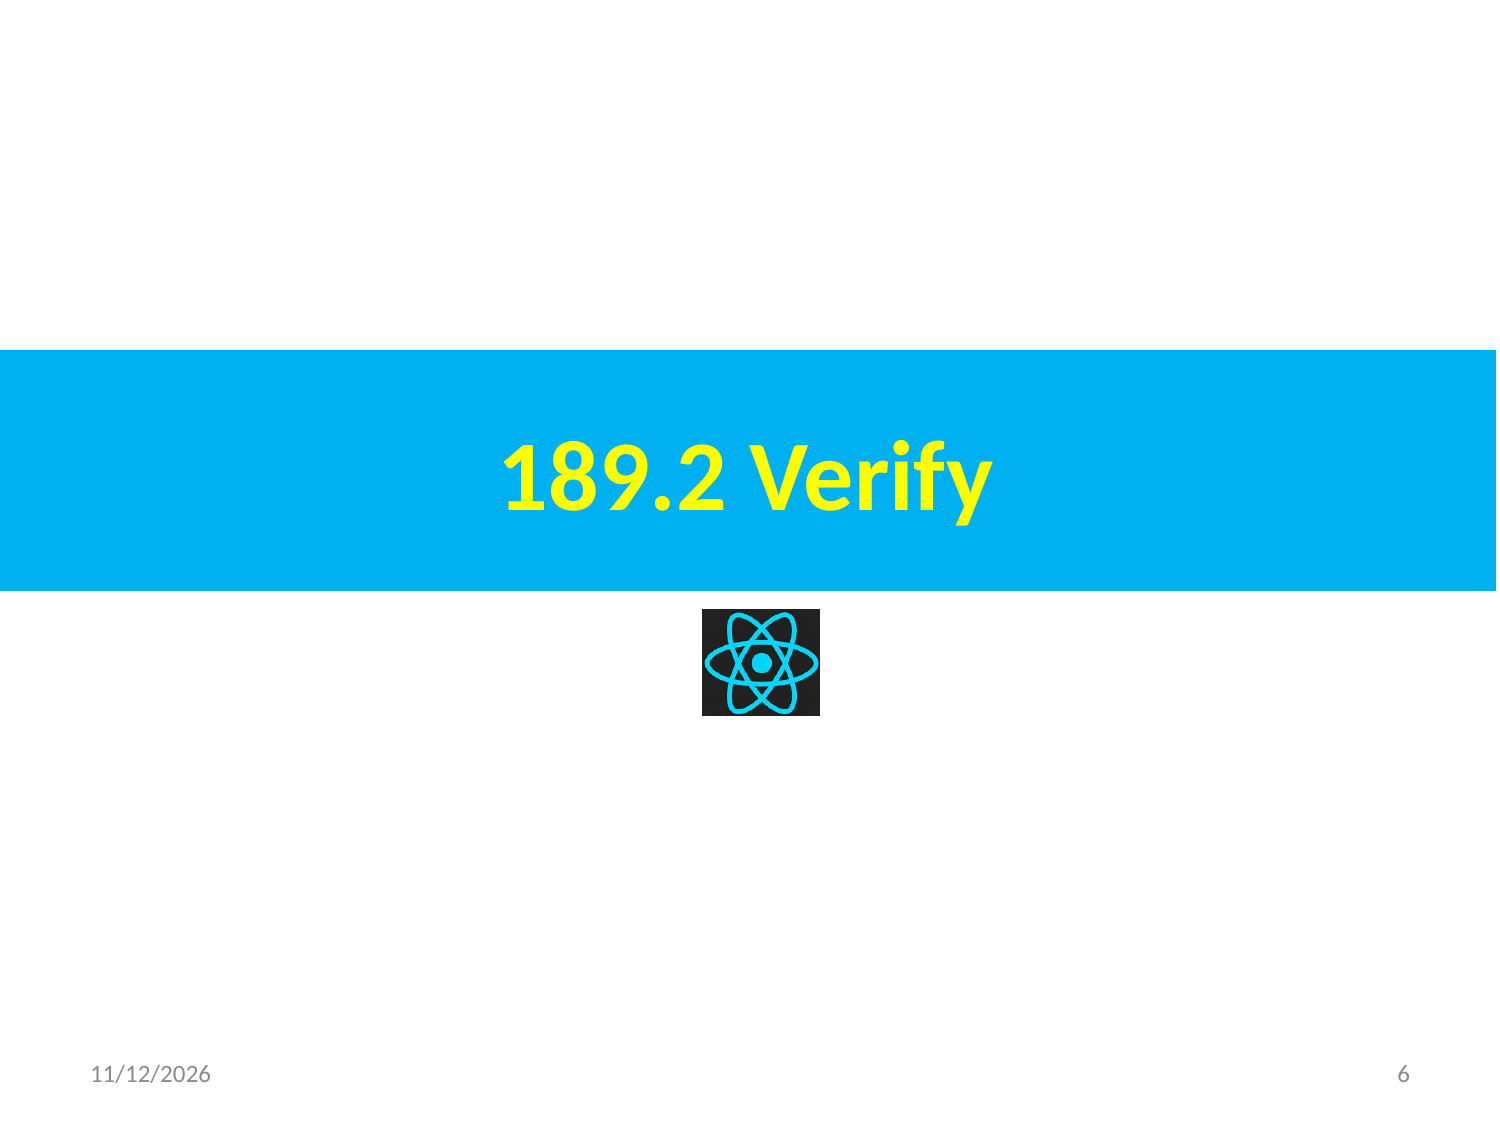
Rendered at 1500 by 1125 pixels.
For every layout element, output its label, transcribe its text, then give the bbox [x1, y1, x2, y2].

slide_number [75, 1042, 425, 1103]
title 189.2 Verify [0, 349, 1496, 591]
slide_number 6 [1074, 1042, 1425, 1103]
picture [702, 609, 821, 716]
